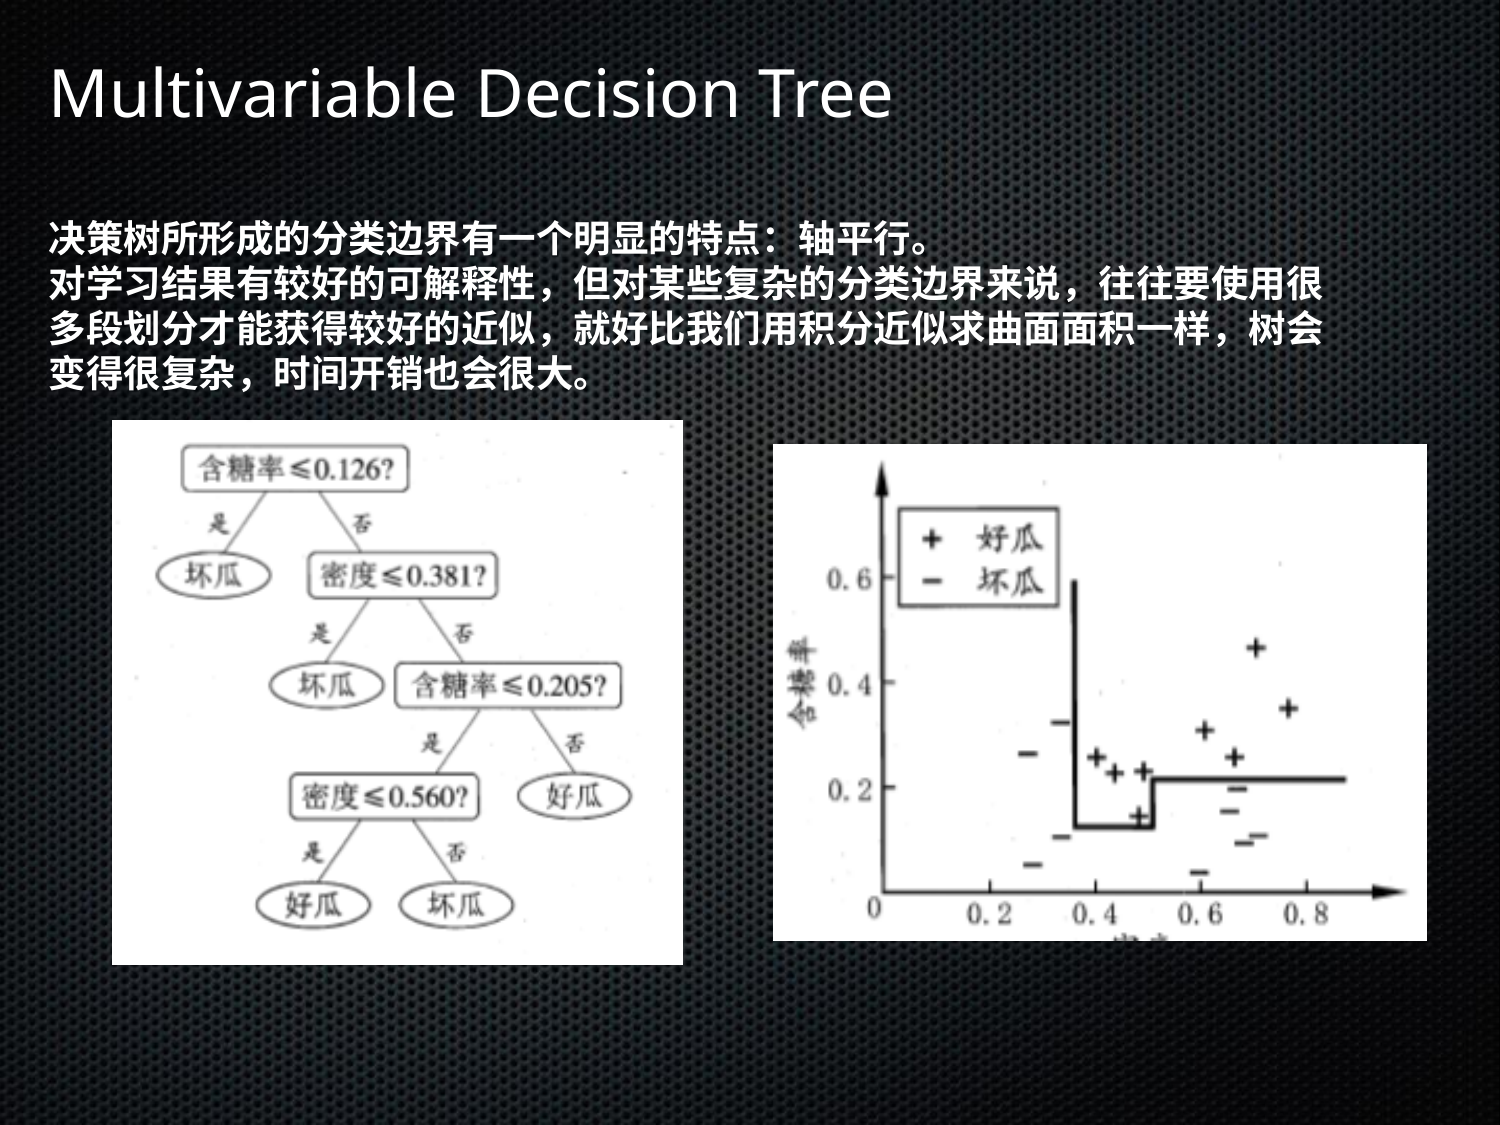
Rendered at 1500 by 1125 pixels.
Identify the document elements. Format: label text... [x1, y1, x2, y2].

text_box Multivariable Decision Tree [34, 42, 1365, 138]
picture [0, 0, 1500, 1125]
text_box 决策树所形成的分类边界有一个明显的特点：轴平行。 对学习结果有较好的可解释性，但对某些复杂的分类边界来说，往往要使用很多段划分才能获得较好的近似，就好比我们用积分近似求曲面面积一样，树会变得很复杂，时间开销也会很大。 [34, 208, 1365, 403]
